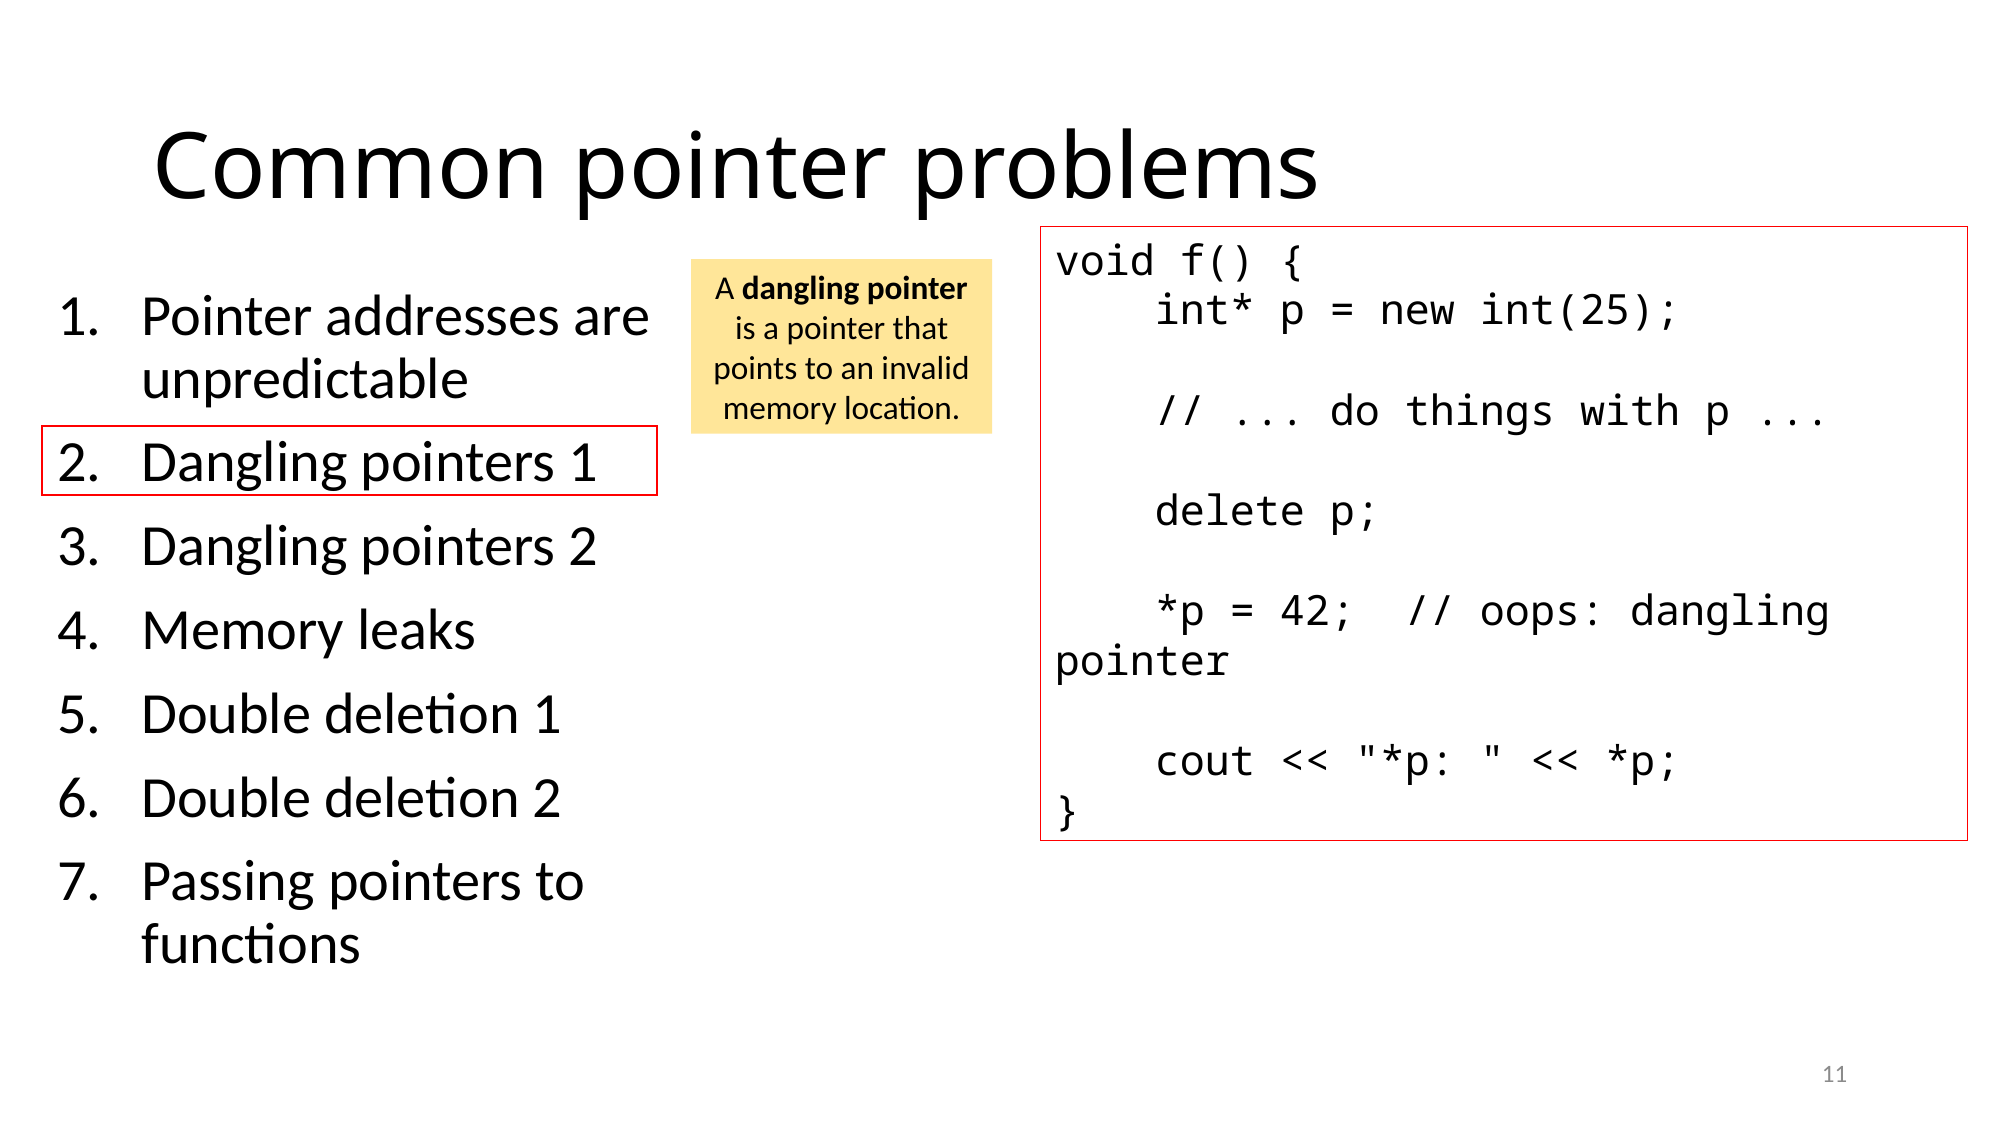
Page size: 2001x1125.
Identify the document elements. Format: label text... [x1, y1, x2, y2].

title Common pointer problems [137, 59, 1863, 278]
text_box [41, 425, 658, 496]
slide_number 11 [1412, 1042, 1863, 1103]
text_box void f() { int* p = new int(25); // ... do things with p ... delete p; *p = 42; // oops: dangling pointer cout << "*p: " << *p; } [1040, 226, 1968, 841]
text_box A dangling pointer is a pointer that points to an invalid memory location. [691, 259, 993, 434]
list Pointer addresses are unpredictable Dangling pointers 1 Dangling pointers 2 Memory leaks Double deletion 1 Double deletion 2 Passing pointers to functions [42, 277, 683, 992]
